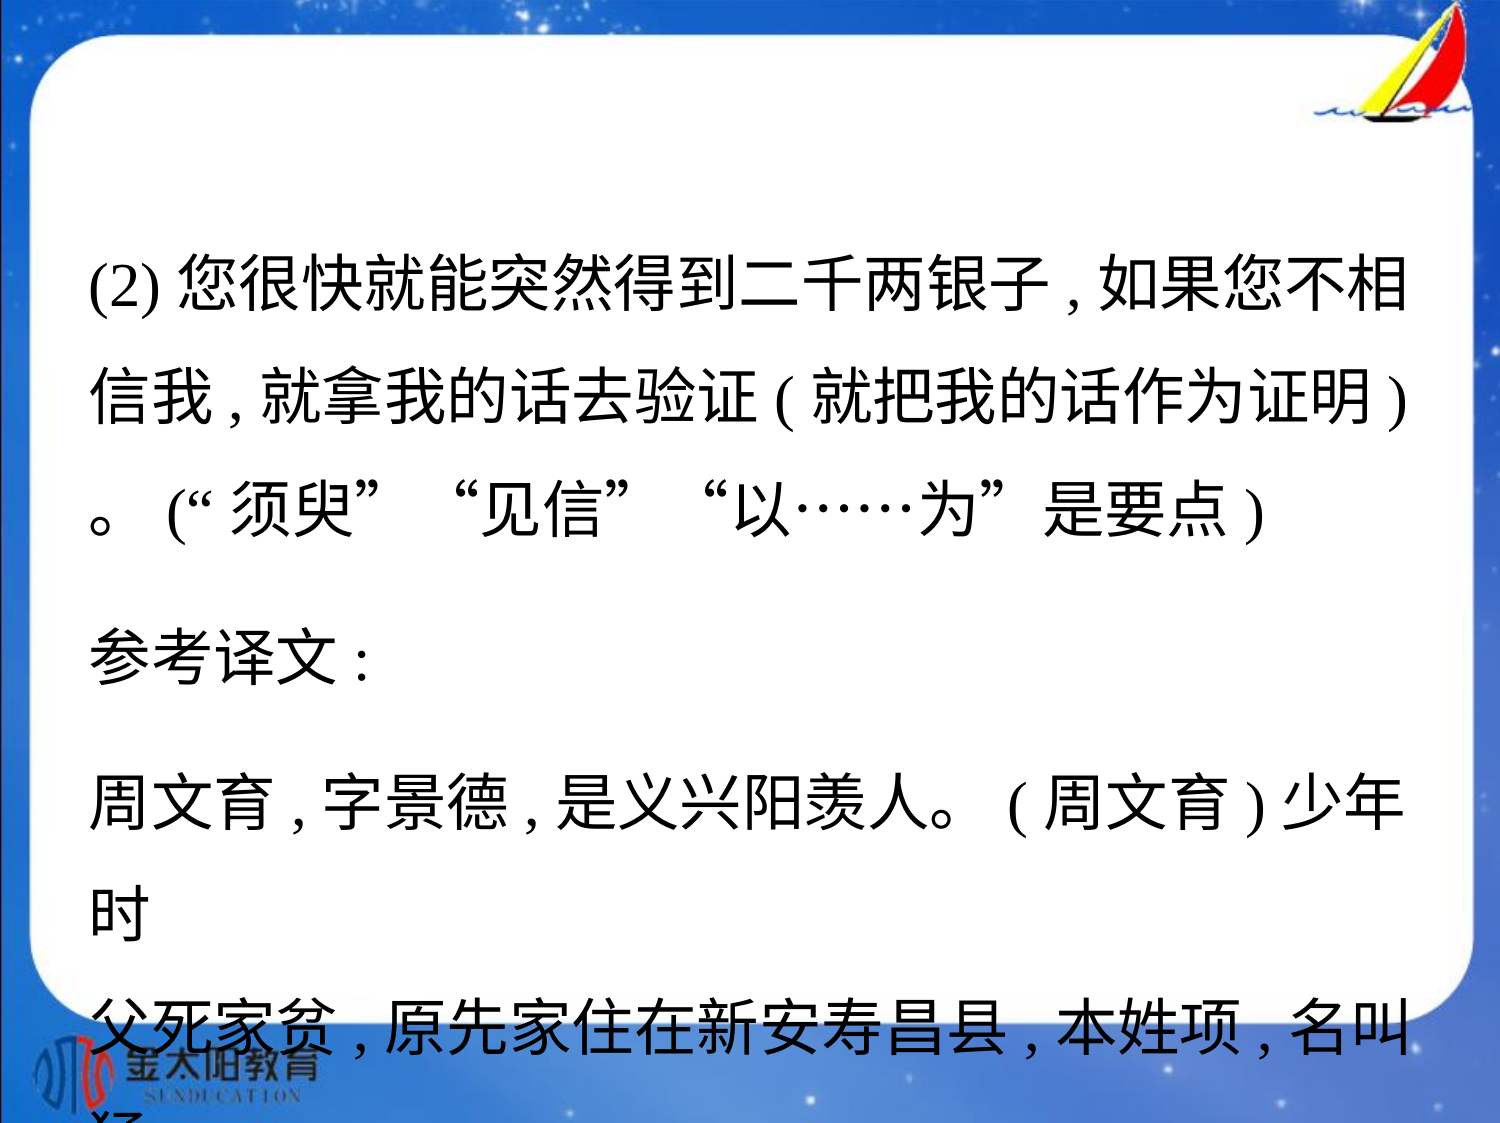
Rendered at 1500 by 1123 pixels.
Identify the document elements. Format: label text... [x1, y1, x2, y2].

picture [0, 0, 1500, 1123]
text_box (2)您很快就能突然得到二千两银子,如果您不相 信我,就拿我的话去验证(就把我的话作为证明) 。(“须臾”“见信”“以……为”是要点) [88, 206, 1453, 545]
text_box 参考译文: [88, 579, 1453, 693]
text_box 周文育,字景德,是义兴阳羡人。(周文育)少年时 父死家贫,原先家住在新安寿昌县,本姓项,名叫猛 [88, 724, 1453, 1123]
